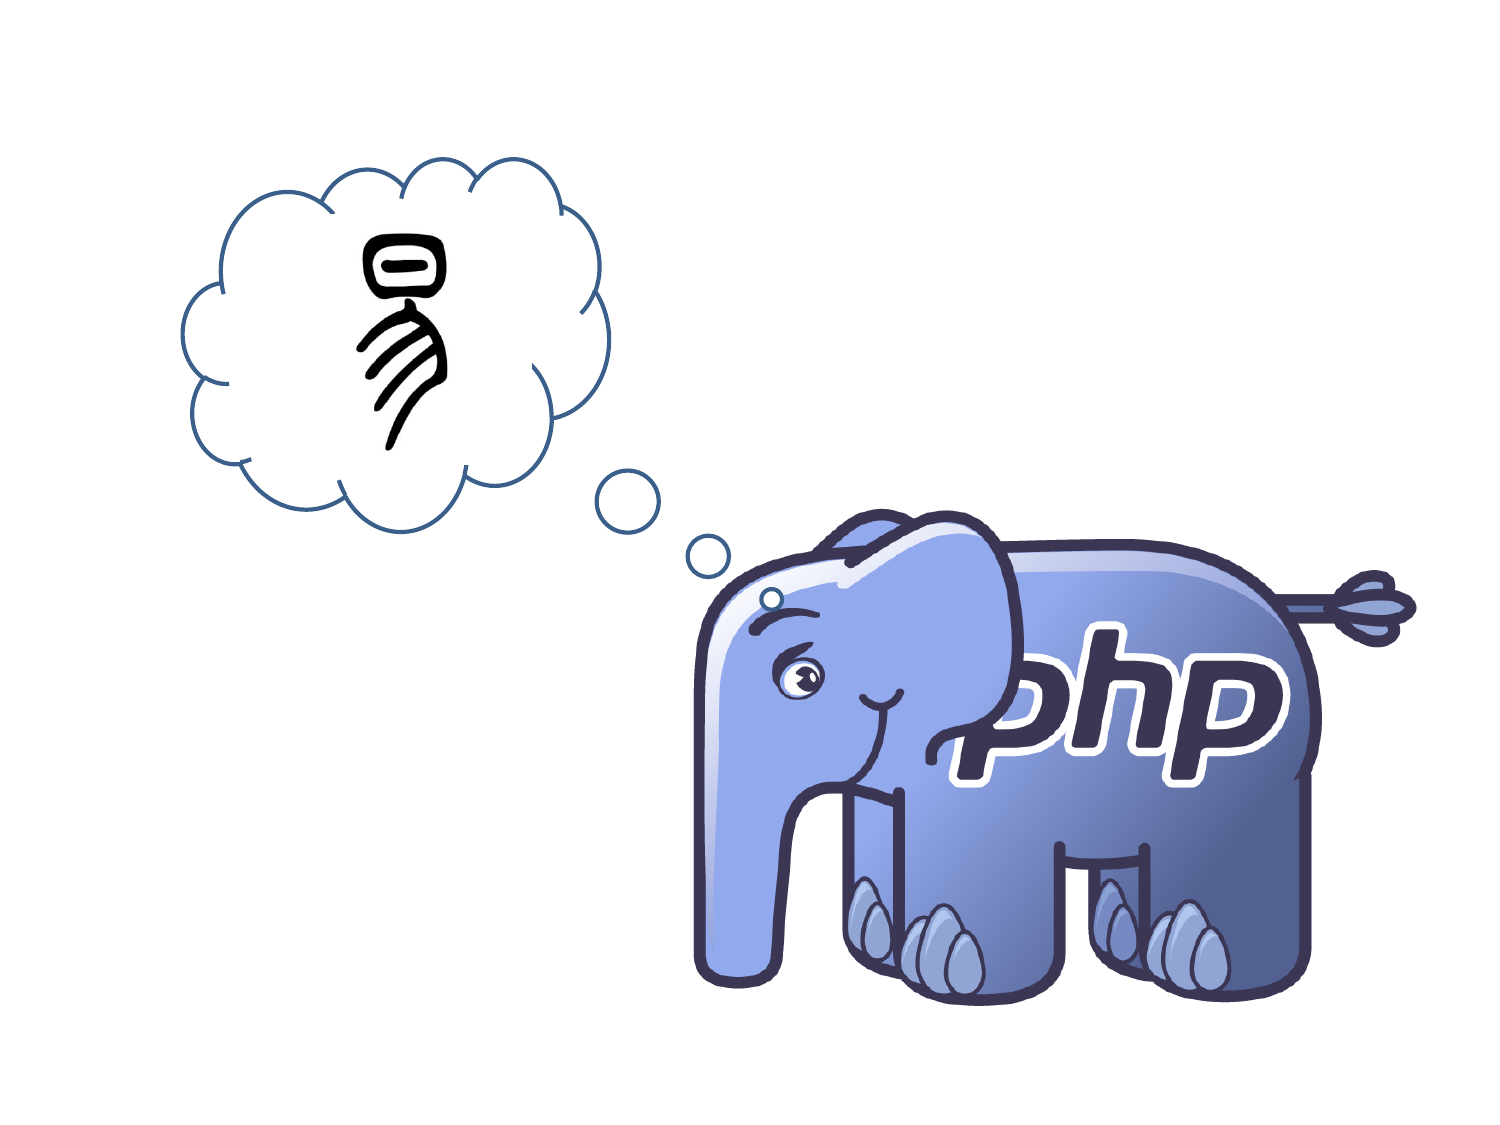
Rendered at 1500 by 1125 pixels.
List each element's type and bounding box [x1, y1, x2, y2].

picture [281, 214, 532, 466]
picture [655, 495, 1424, 1022]
text_box [594, 468, 660, 535]
text_box [180, 157, 612, 535]
